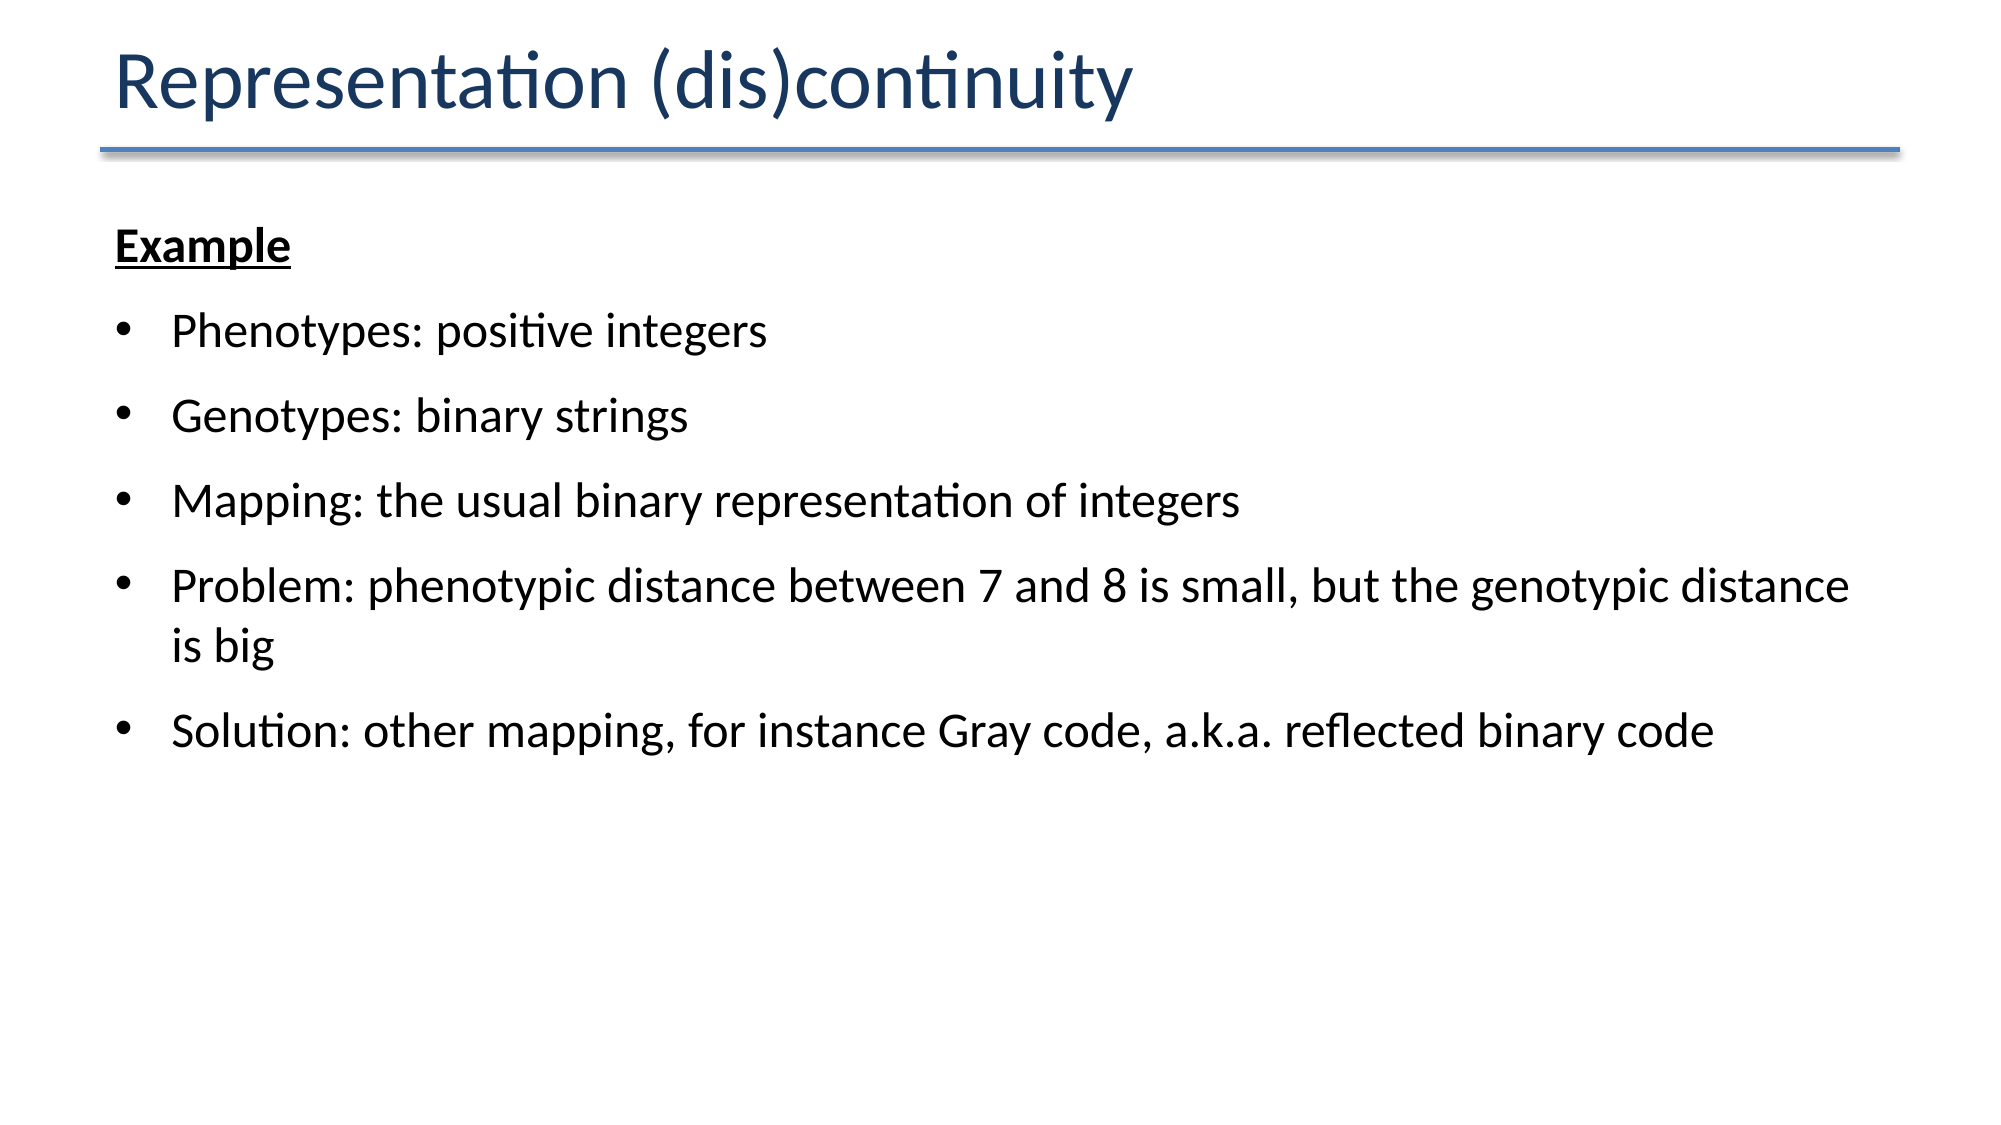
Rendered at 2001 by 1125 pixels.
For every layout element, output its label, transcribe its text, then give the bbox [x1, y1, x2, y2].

list Example Phenotypes: positive integers Genotypes: binary strings Mapping: the usual binary representation of integers Problem: phenotypic distance between 7 and 8 is small, but the genotypic distance is big Solution: other mapping, for instance Gray code, a.k.a. reflected binary code [99, 205, 1900, 970]
title Representation (dis)continuity [99, 3, 1900, 147]
